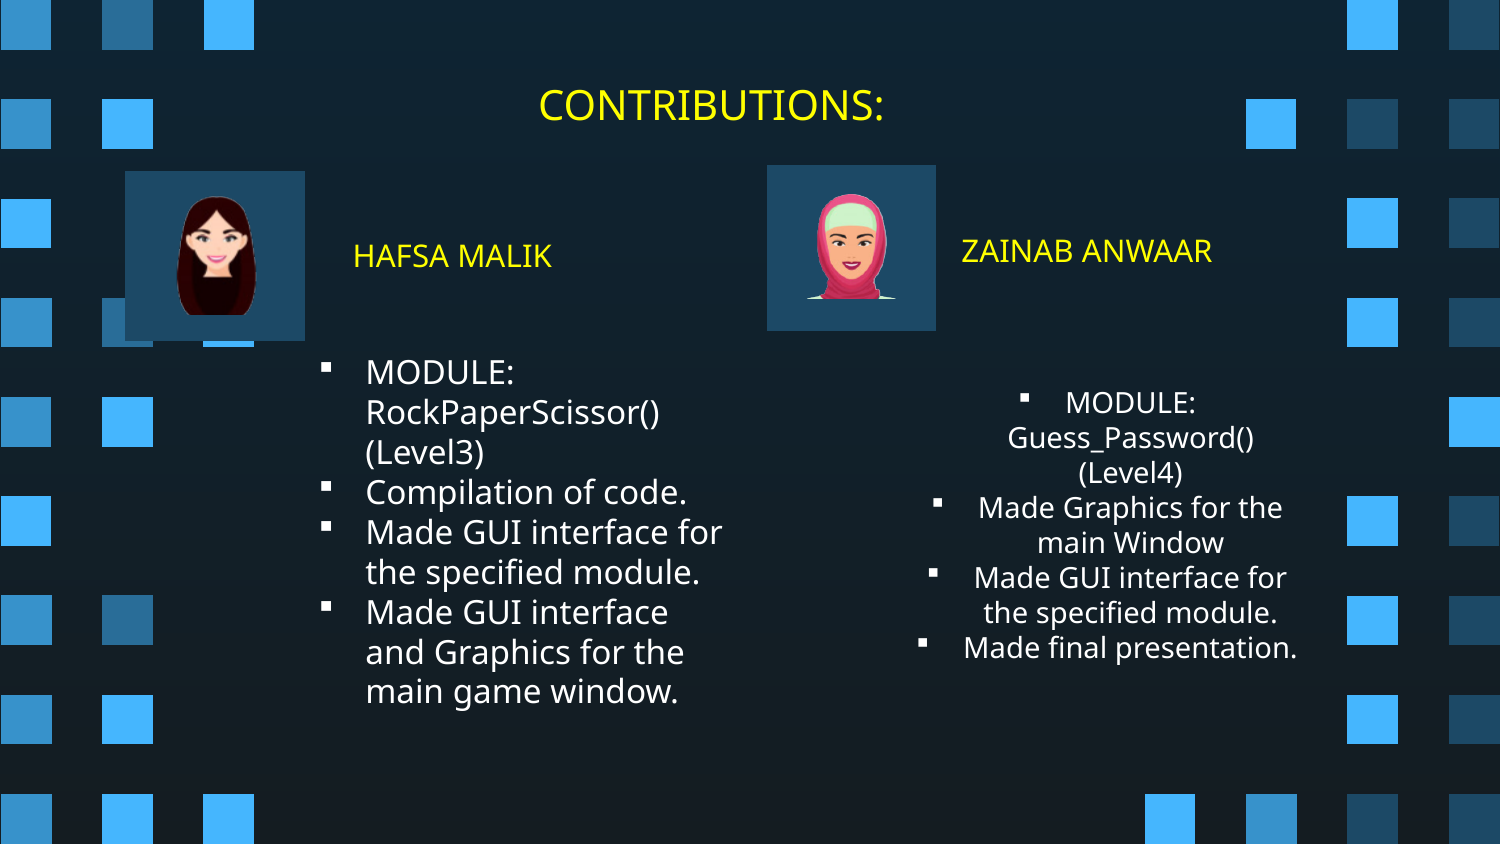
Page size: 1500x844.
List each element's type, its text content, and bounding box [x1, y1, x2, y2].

title CONTRIBUTIONS: [79, 76, 1344, 131]
text_box [124, 171, 306, 341]
text_box HAFSA MALIK [337, 170, 746, 340]
picture [803, 191, 899, 300]
subtitle MODULE: Guess_Password() (Level4) Made Graphics for the main Window Made GUI interface for the specified module. Made final presentation. [894, 546, 1320, 642]
text_box [767, 165, 936, 331]
picture [167, 195, 263, 315]
text_box ZAINAB ANWAAR [946, 212, 1389, 288]
subtitle [894, 310, 1349, 405]
subtitle MODULE: RockPaperScissor() (Level3) Compilation of code. Made GUI interface for the specified module. Made GUI interface and Graphics for the main game window. [303, 533, 746, 704]
